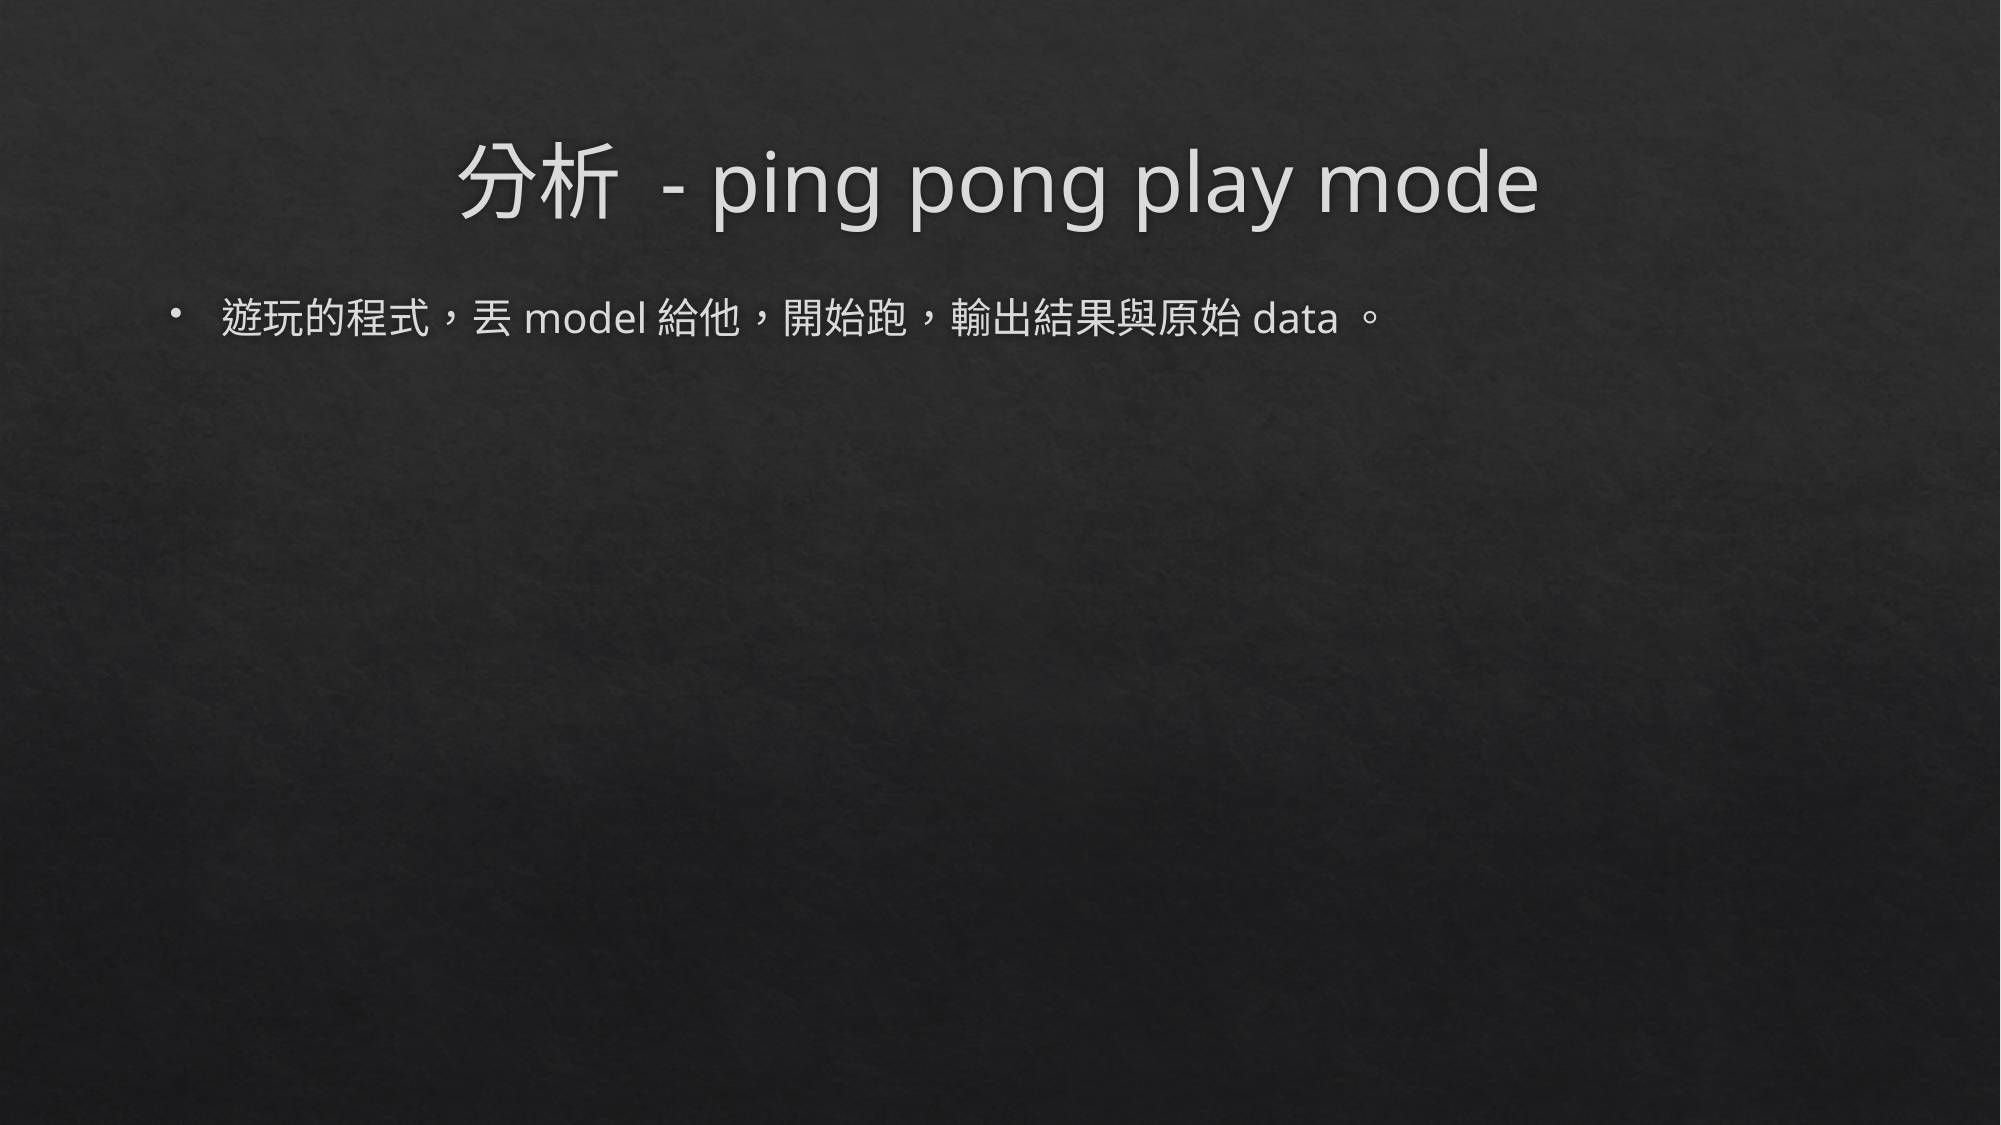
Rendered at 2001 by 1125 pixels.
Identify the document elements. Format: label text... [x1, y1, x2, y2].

list 遊玩的程式，丟model給他，開始跑，輸出結果與原始data。 [149, 284, 1849, 950]
title 分析 - ping pong play mode [149, 99, 1849, 260]
